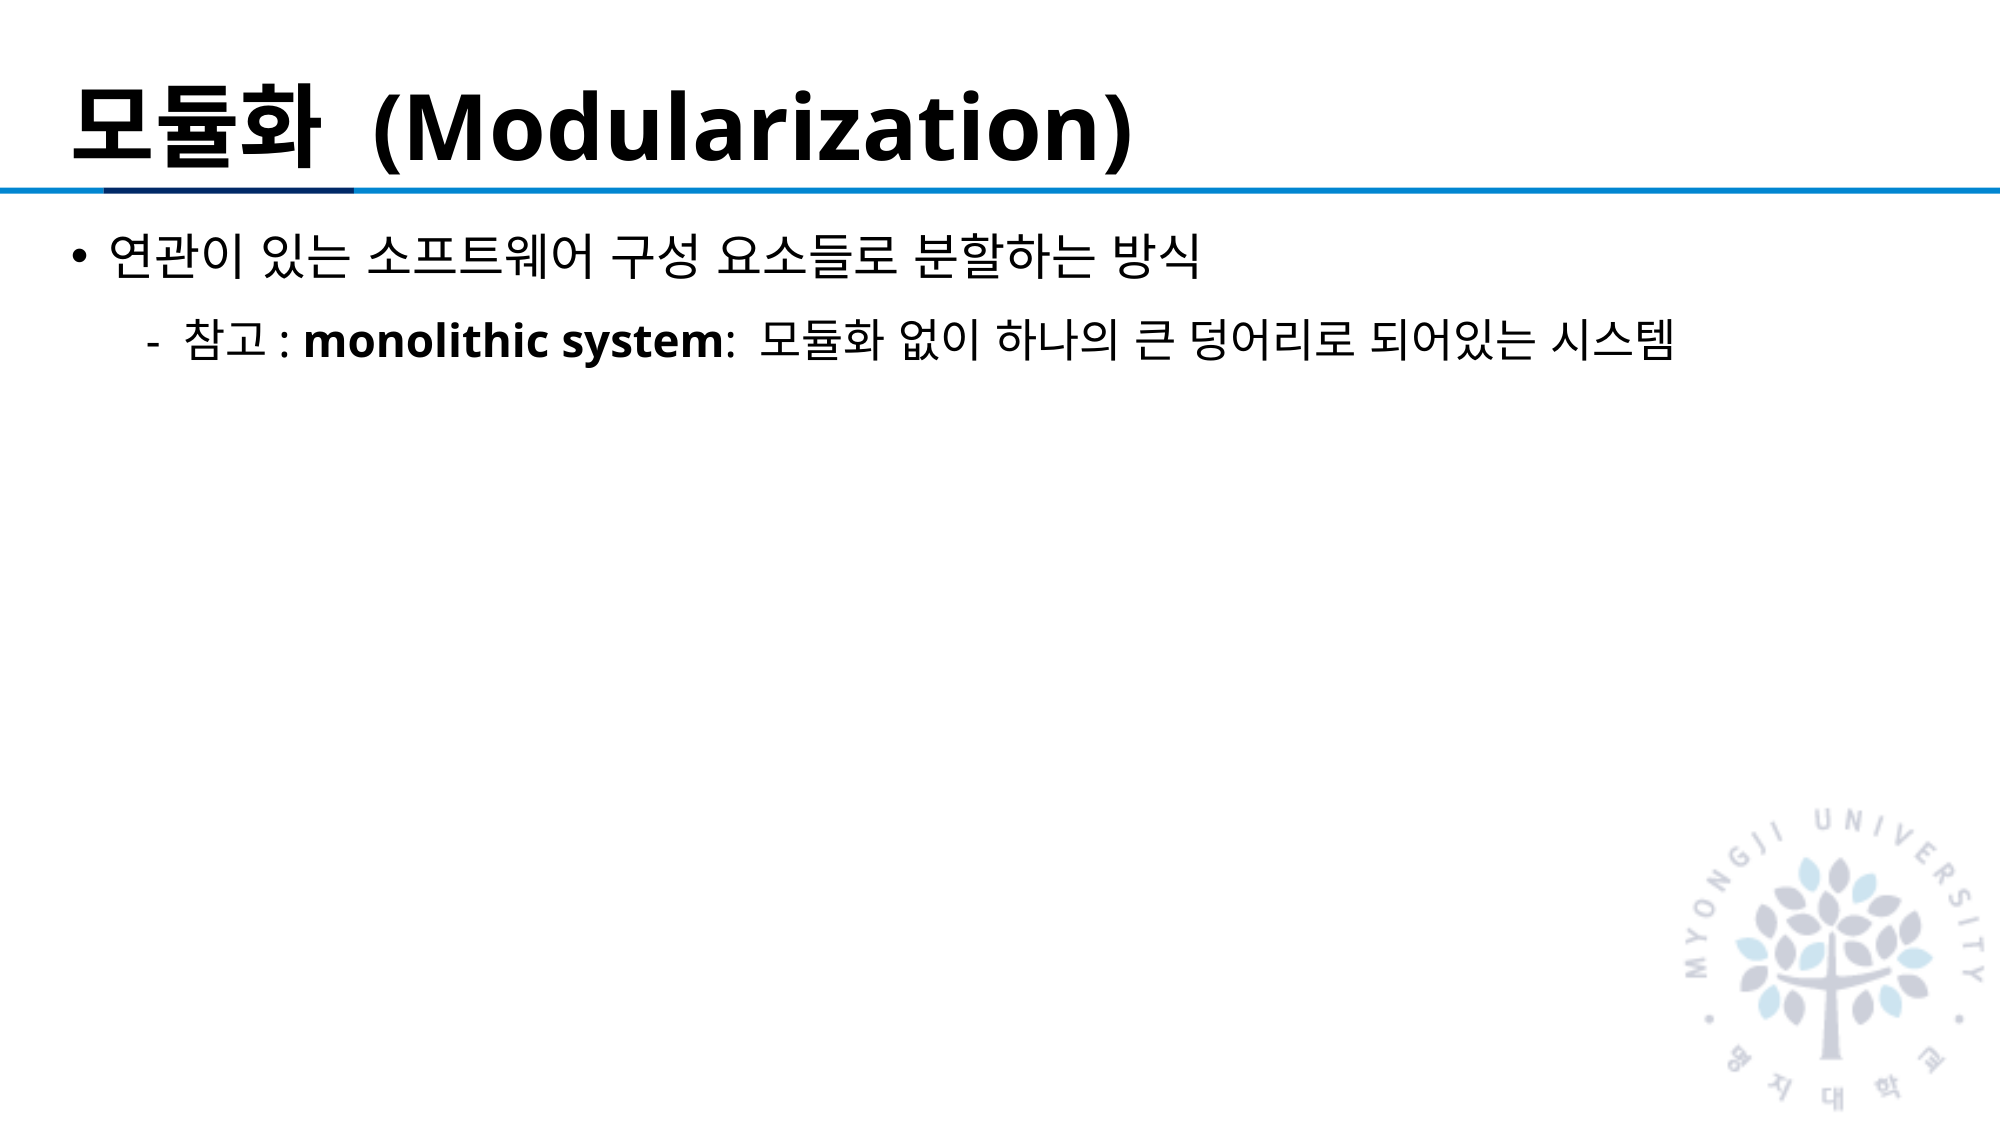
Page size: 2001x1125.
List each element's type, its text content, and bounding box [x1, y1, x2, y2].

list 연관이 있는 소프트웨어 구성 요소들로 분할하는 방식 참고: monolithic system: 모듈화 없이 하나의 큰 덩어리로 되어있는 시스템 [55, 199, 1945, 1088]
title 모듈화 (Modularization) [55, 59, 1945, 188]
